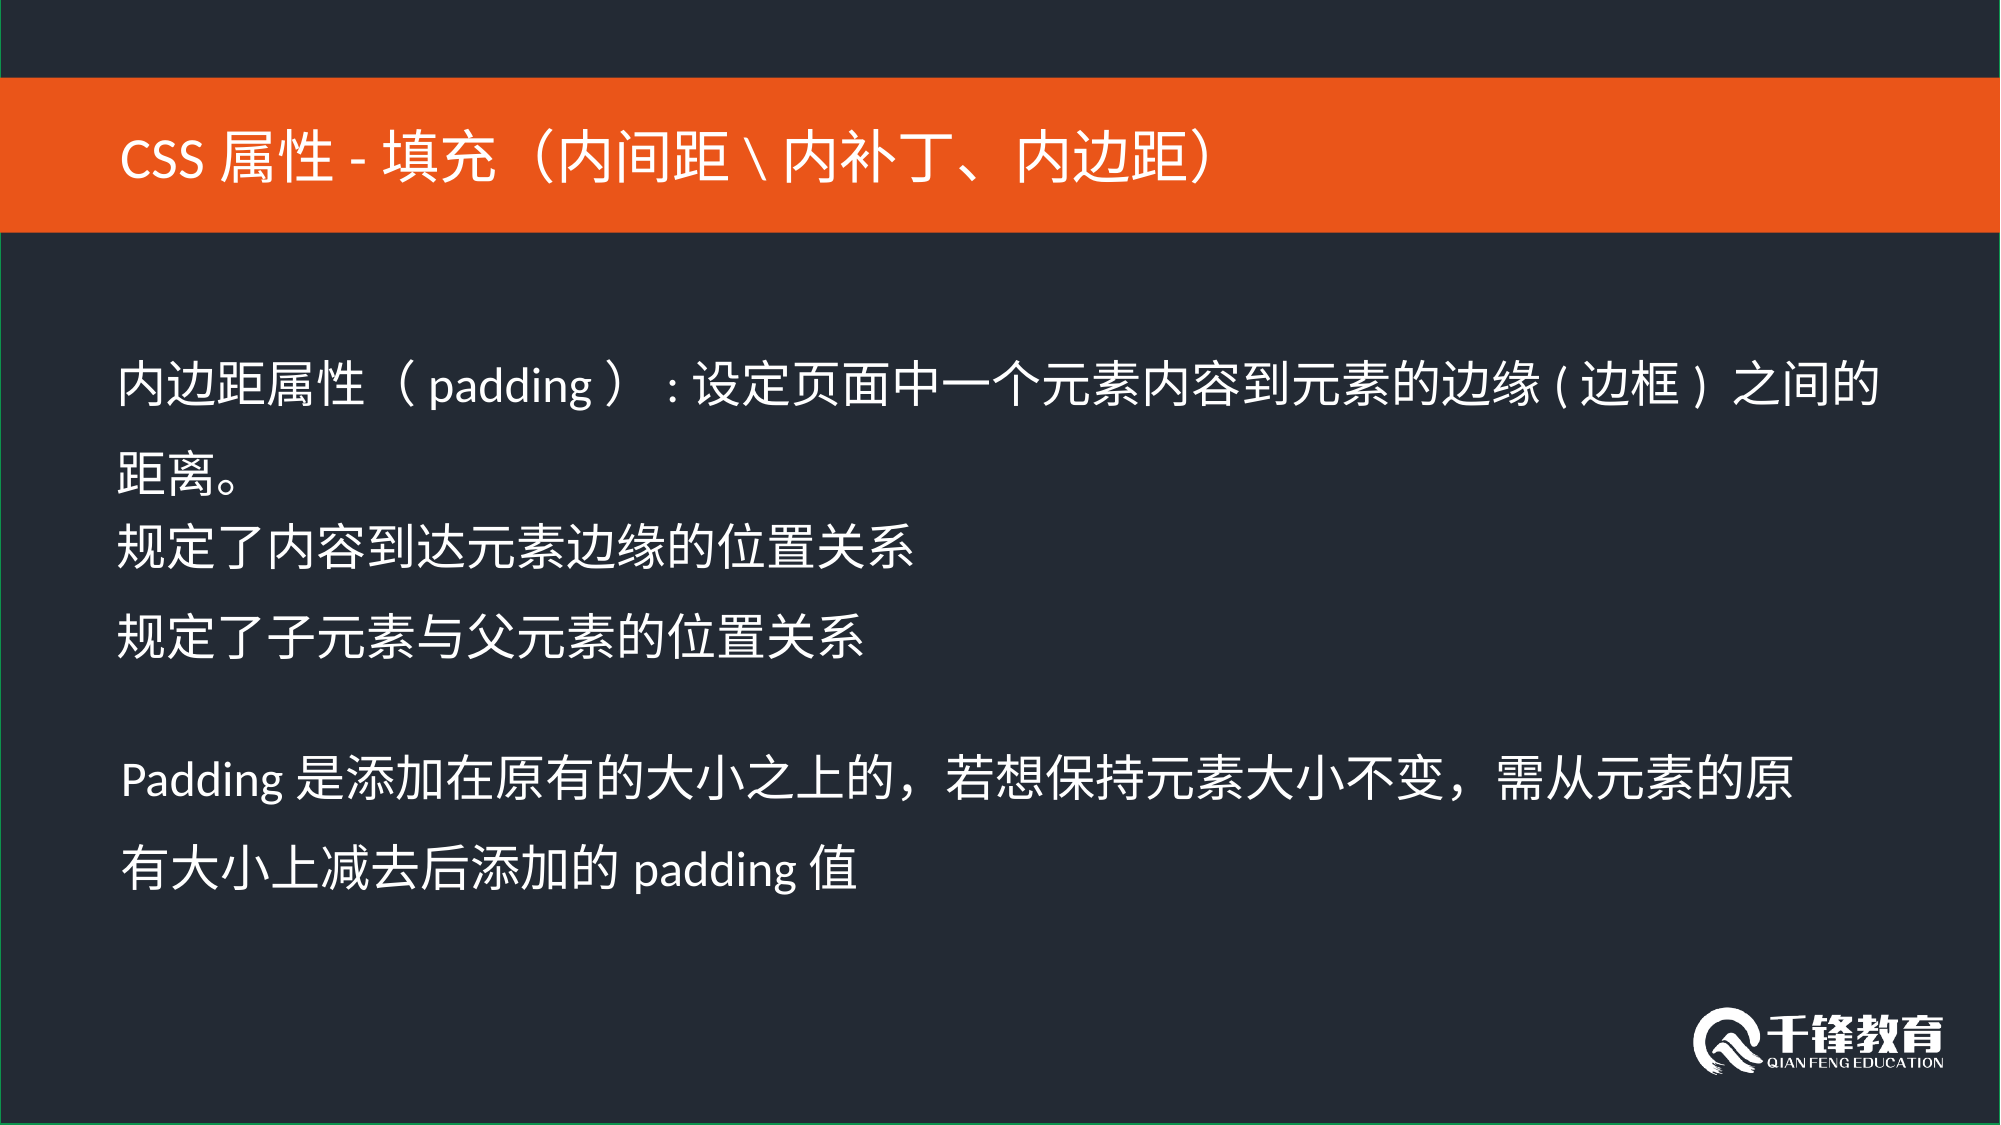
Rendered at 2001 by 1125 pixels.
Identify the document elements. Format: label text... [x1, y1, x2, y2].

text_box Padding是添加在原有的大小之上的，若想保持元素大小不变，需从元素的原有大小上减去后添加的padding值 [106, 709, 1850, 904]
text_box [0, 234, 2000, 1125]
text_box 规定了内容到达元素边缘的位置关系 规定了子元素与父元素的位置关系 [101, 478, 1073, 673]
picture [1691, 1002, 1948, 1080]
text_box CSS属性-填充（内间距\内补丁、内边距） [106, 112, 1274, 198]
text_box [0, 0, 2000, 77]
text_box 内边距属性（padding）:设定页面中一个元素内容到元素的边缘(边框) 之间的距离。 [101, 315, 1899, 510]
text_box [0, 77, 2000, 234]
